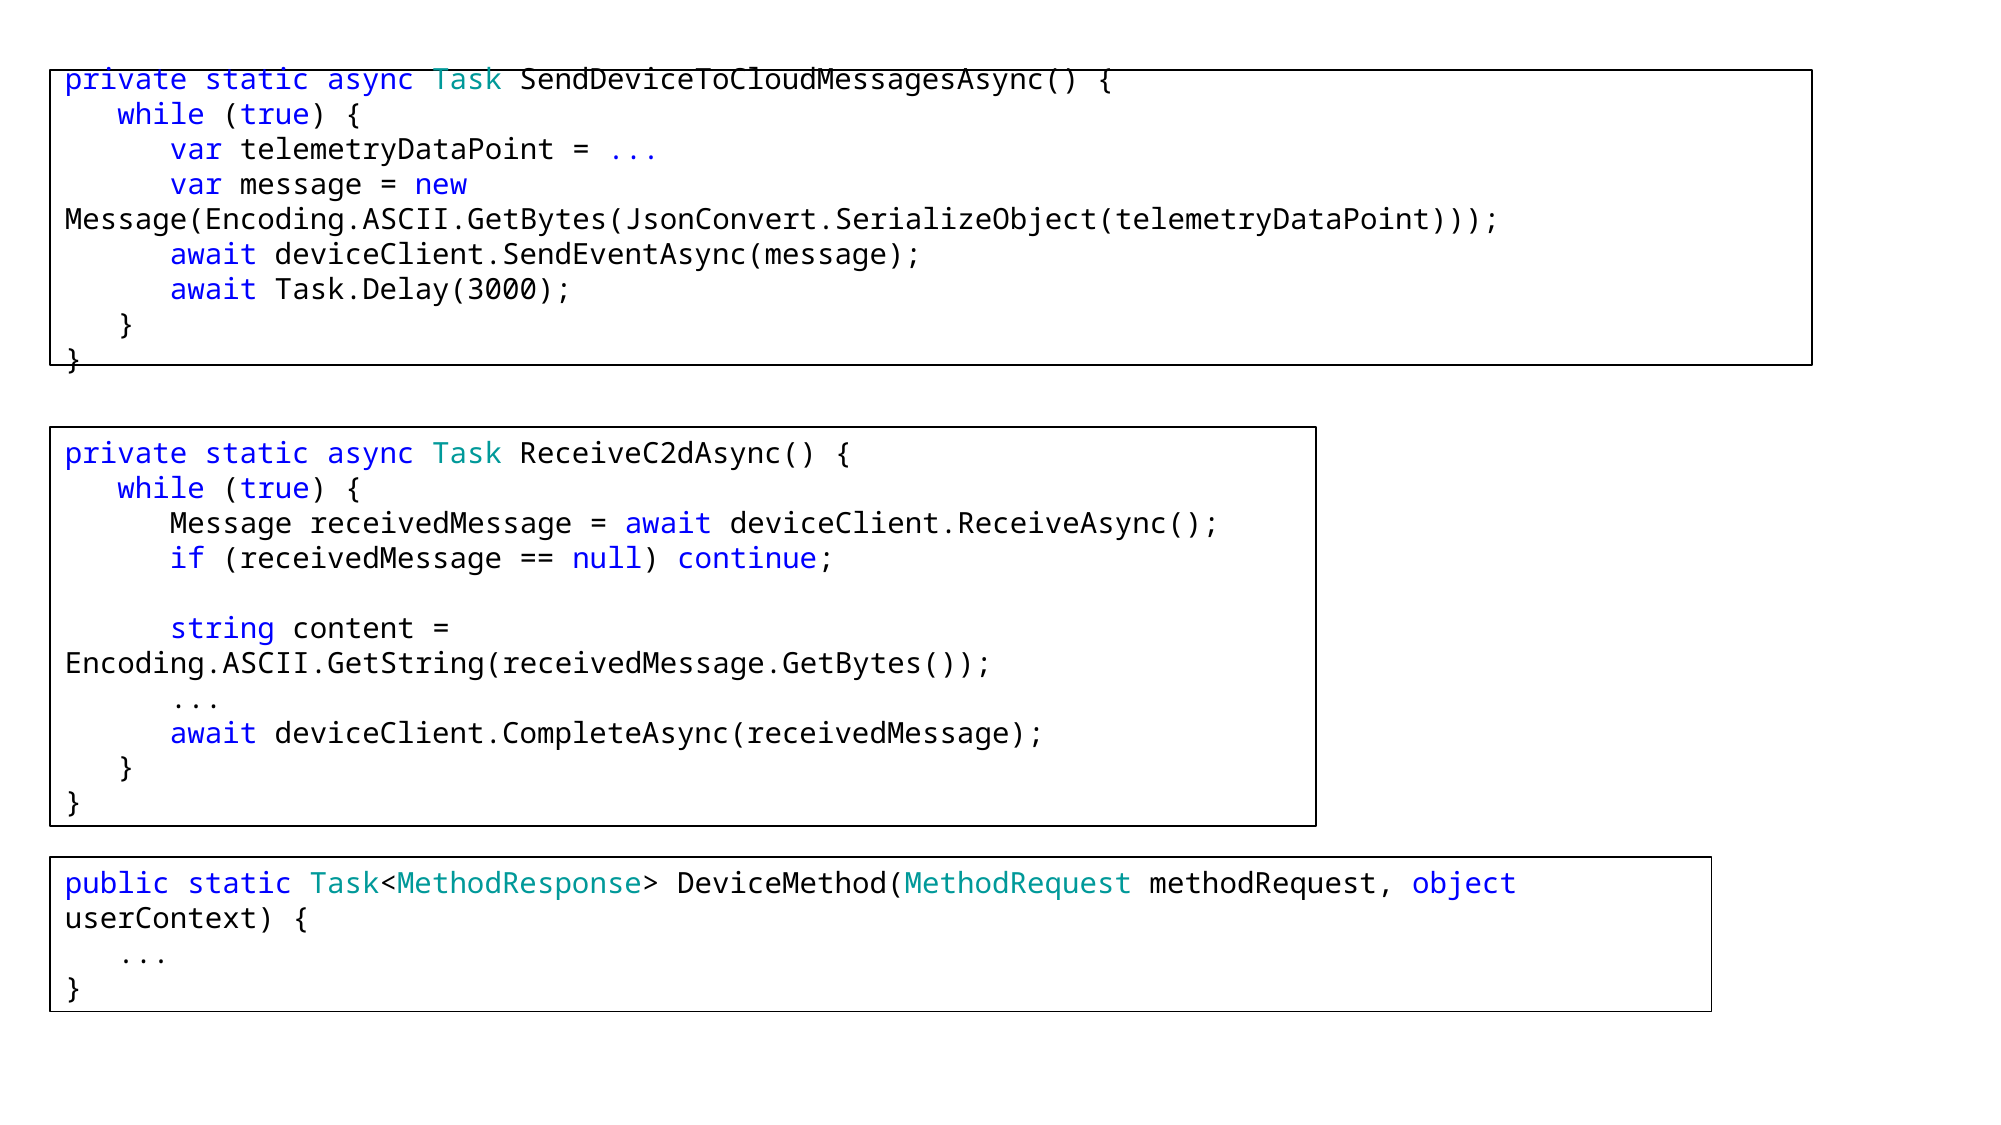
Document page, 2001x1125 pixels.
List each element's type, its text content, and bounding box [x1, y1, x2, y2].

text_box private static async Task ReceiveC2dAsync() { while (true) { Message receivedMessage = await deviceClient.ReceiveAsync(); if (receivedMessage == null) continue; string content = Encoding.ASCII.GetString(receivedMessage.GetBytes()); ... await deviceClient.CompleteAsync(receivedMessage); } } [49, 426, 1317, 827]
text_box public static Task<MethodResponse> DeviceMethod(MethodRequest methodRequest, object userContext) { ... } [49, 856, 1712, 1012]
text_box private static async Task SendDeviceToCloudMessagesAsync() { while (true) { var telemetryDataPoint = ... var message = new Message(Encoding.ASCII.GetBytes(JsonConvert.SerializeObject(telemetryDataPoint))); await deviceClient.SendEventAsync(message); await Task.Delay(3000); } } [49, 70, 1812, 366]
